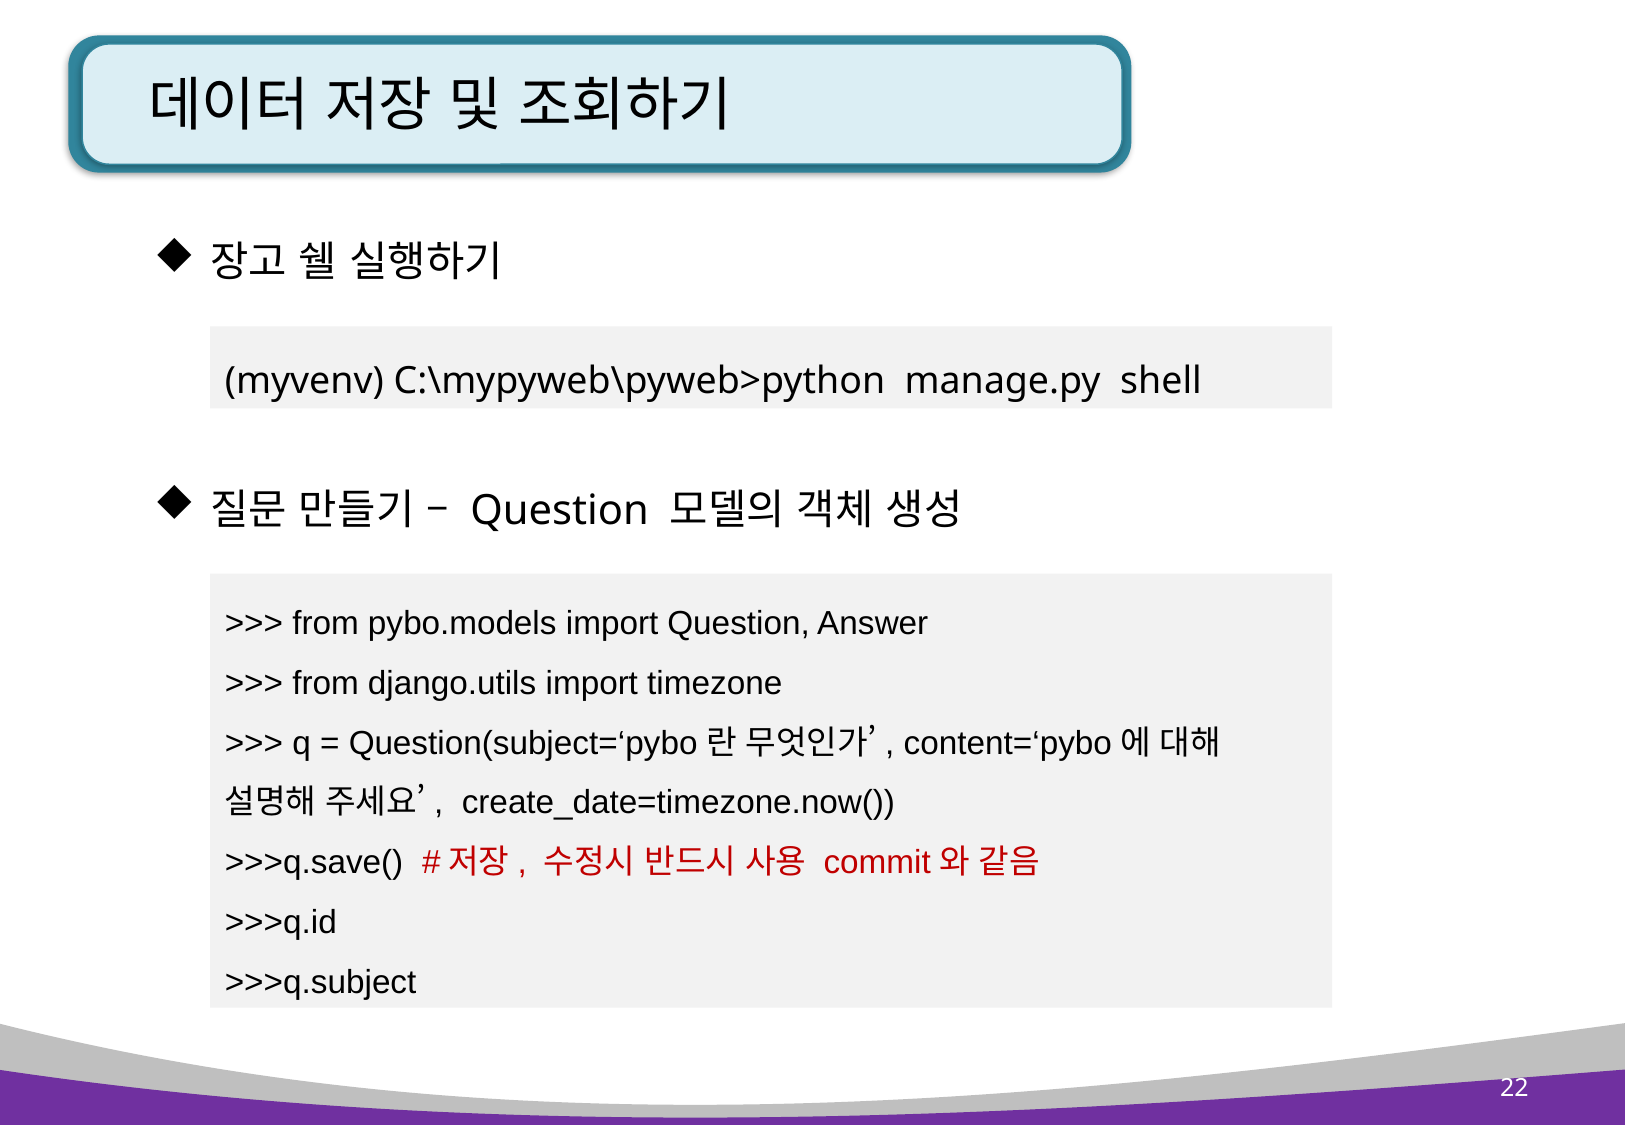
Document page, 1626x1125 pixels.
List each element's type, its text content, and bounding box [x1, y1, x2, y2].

text_box (myvenv) C:\mypyweb\pyweb>python manage.py shell [210, 326, 1333, 409]
text_box 질문 만들기 – Question 모델의 객체 생성 [137, 448, 1500, 542]
title 데이터 저장 및 조회하기 [103, 32, 1121, 173]
text_box 장고 쉘 실행하기 [137, 201, 1500, 294]
text_box >>> from pybo.models import Question, Answer >>> from django.utils import timezone >>> q = Question(subject=‘pybo란 무엇인가’, content=‘pybo에 대해 설명해 주세요’, create_date=timezone.now()) >>>q.save() #저장, 수정시 반드시 사용 commit와 같음 >>>q.id >>>q.subject [210, 573, 1333, 1008]
slide_number 22 [1452, 1058, 1544, 1119]
